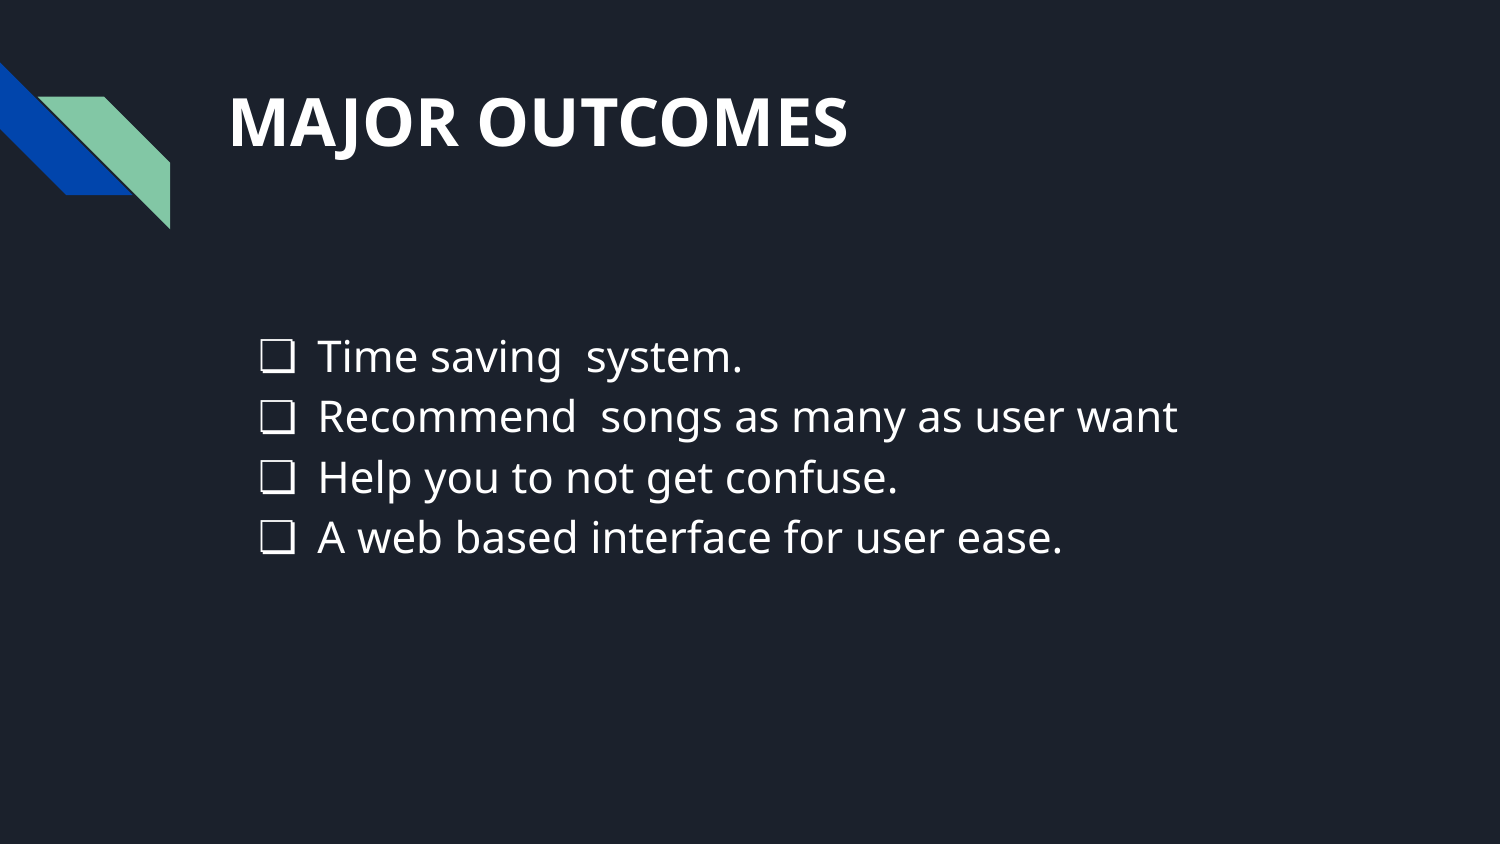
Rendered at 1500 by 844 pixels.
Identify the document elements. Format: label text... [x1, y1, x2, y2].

list Time saving system. Recommend songs as many as user want Help you to not get confuse. A web based interface for user ease. [227, 305, 1368, 707]
title MAJOR OUTCOMES [212, 64, 1368, 215]
